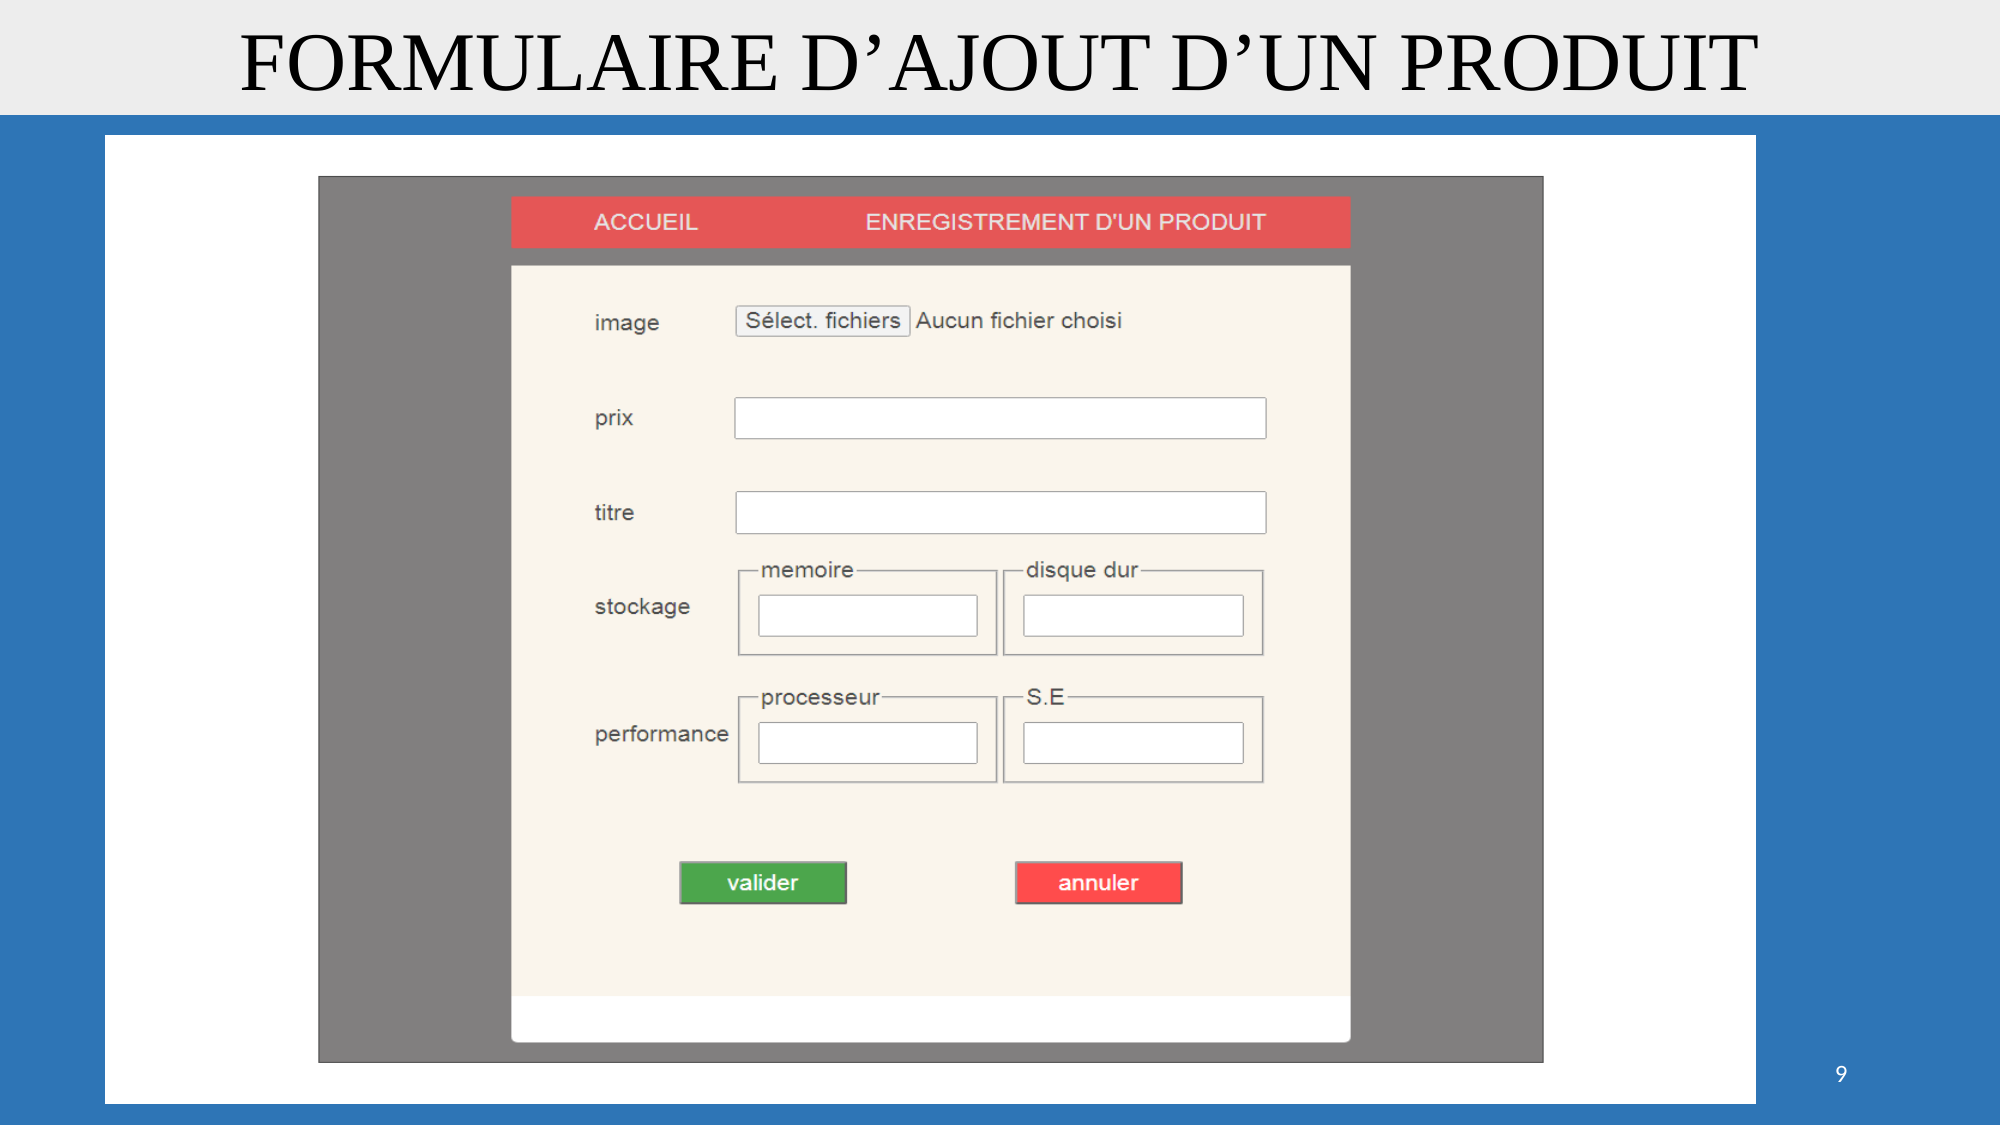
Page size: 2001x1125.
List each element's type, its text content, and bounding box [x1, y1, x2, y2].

picture [105, 135, 1756, 1104]
slide_number 9 [1756, 1042, 1863, 1103]
text_box FORMULAIRE D’AJOUT D’UN PRODUIT [0, 0, 2000, 115]
